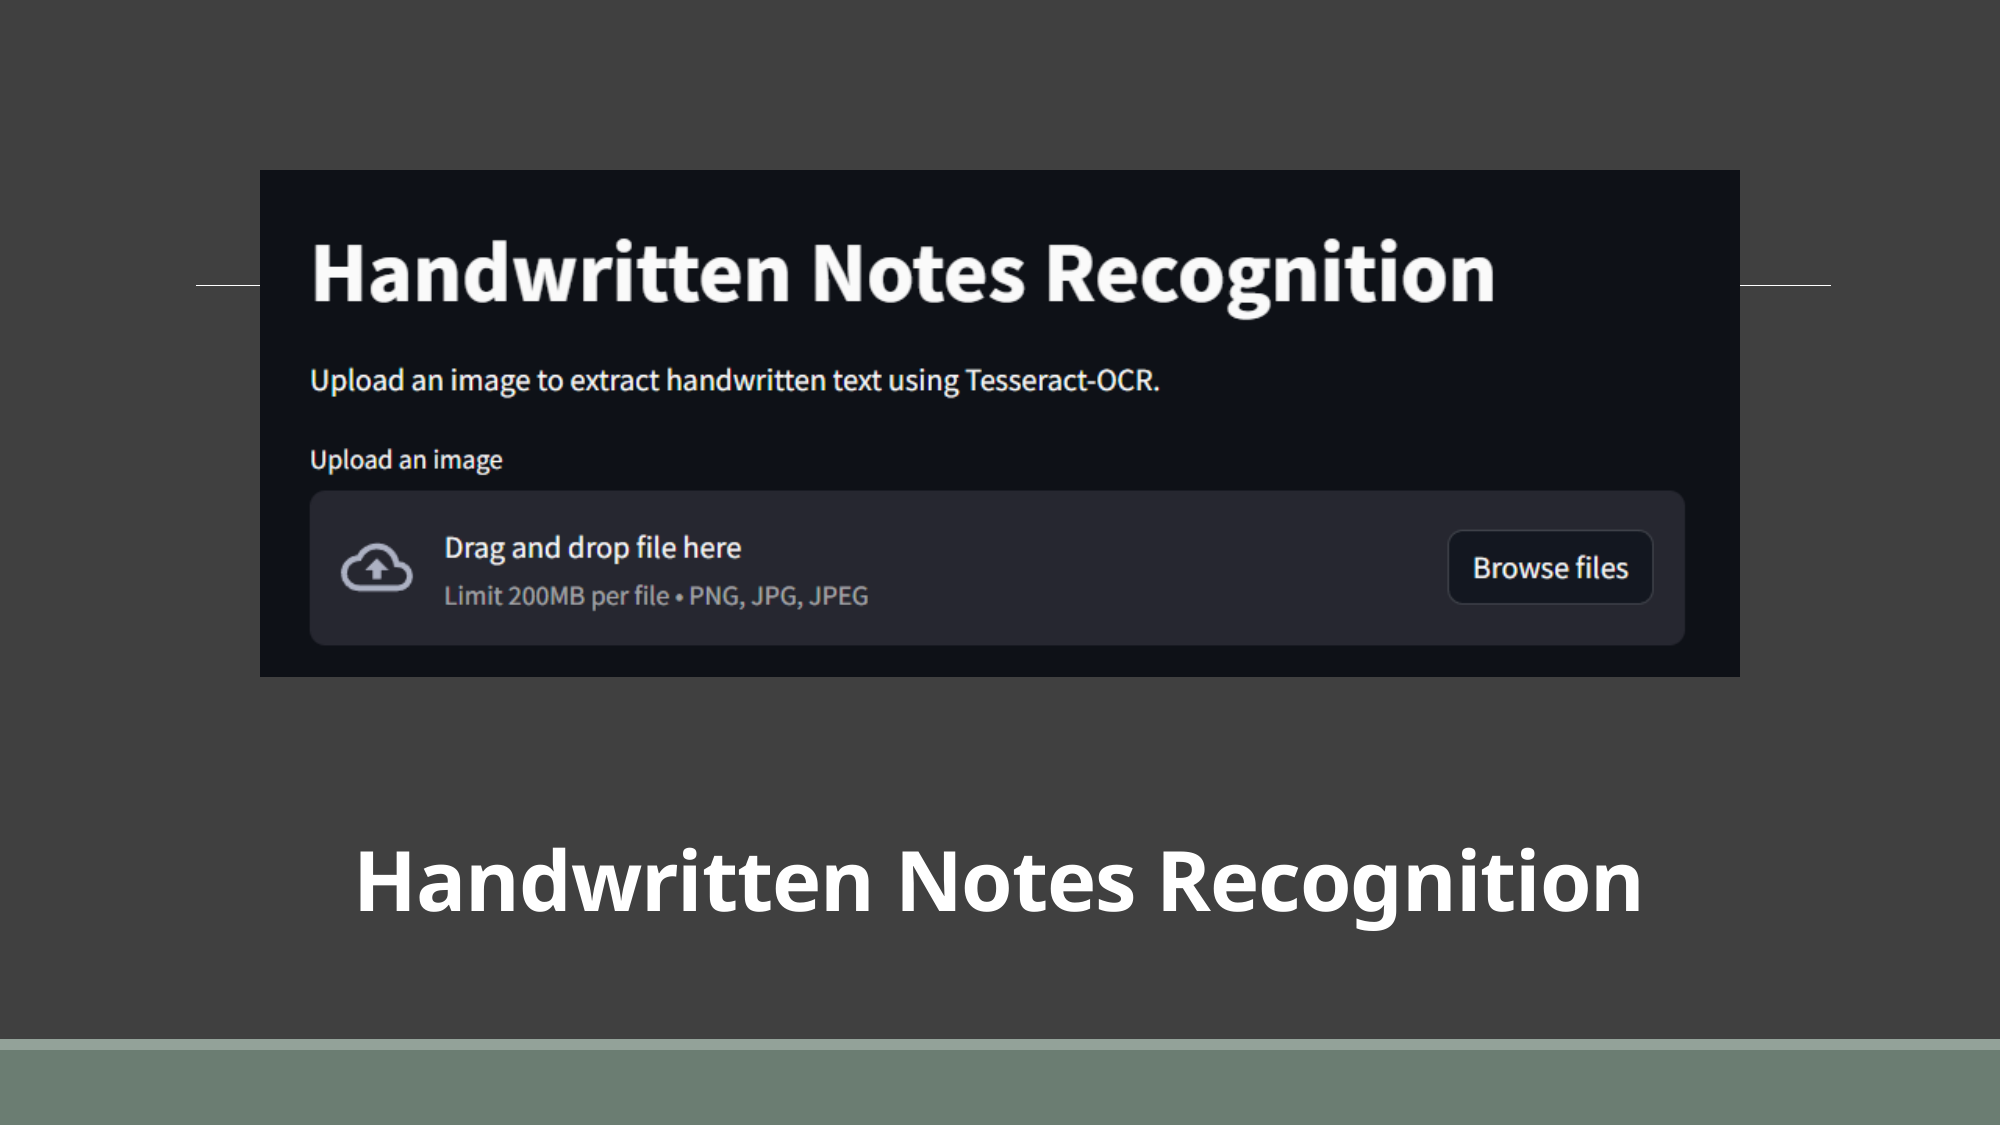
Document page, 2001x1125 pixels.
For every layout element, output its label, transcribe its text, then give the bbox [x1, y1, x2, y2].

title Handwritten Notes Recognition [137, 767, 1863, 936]
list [259, 169, 1741, 678]
